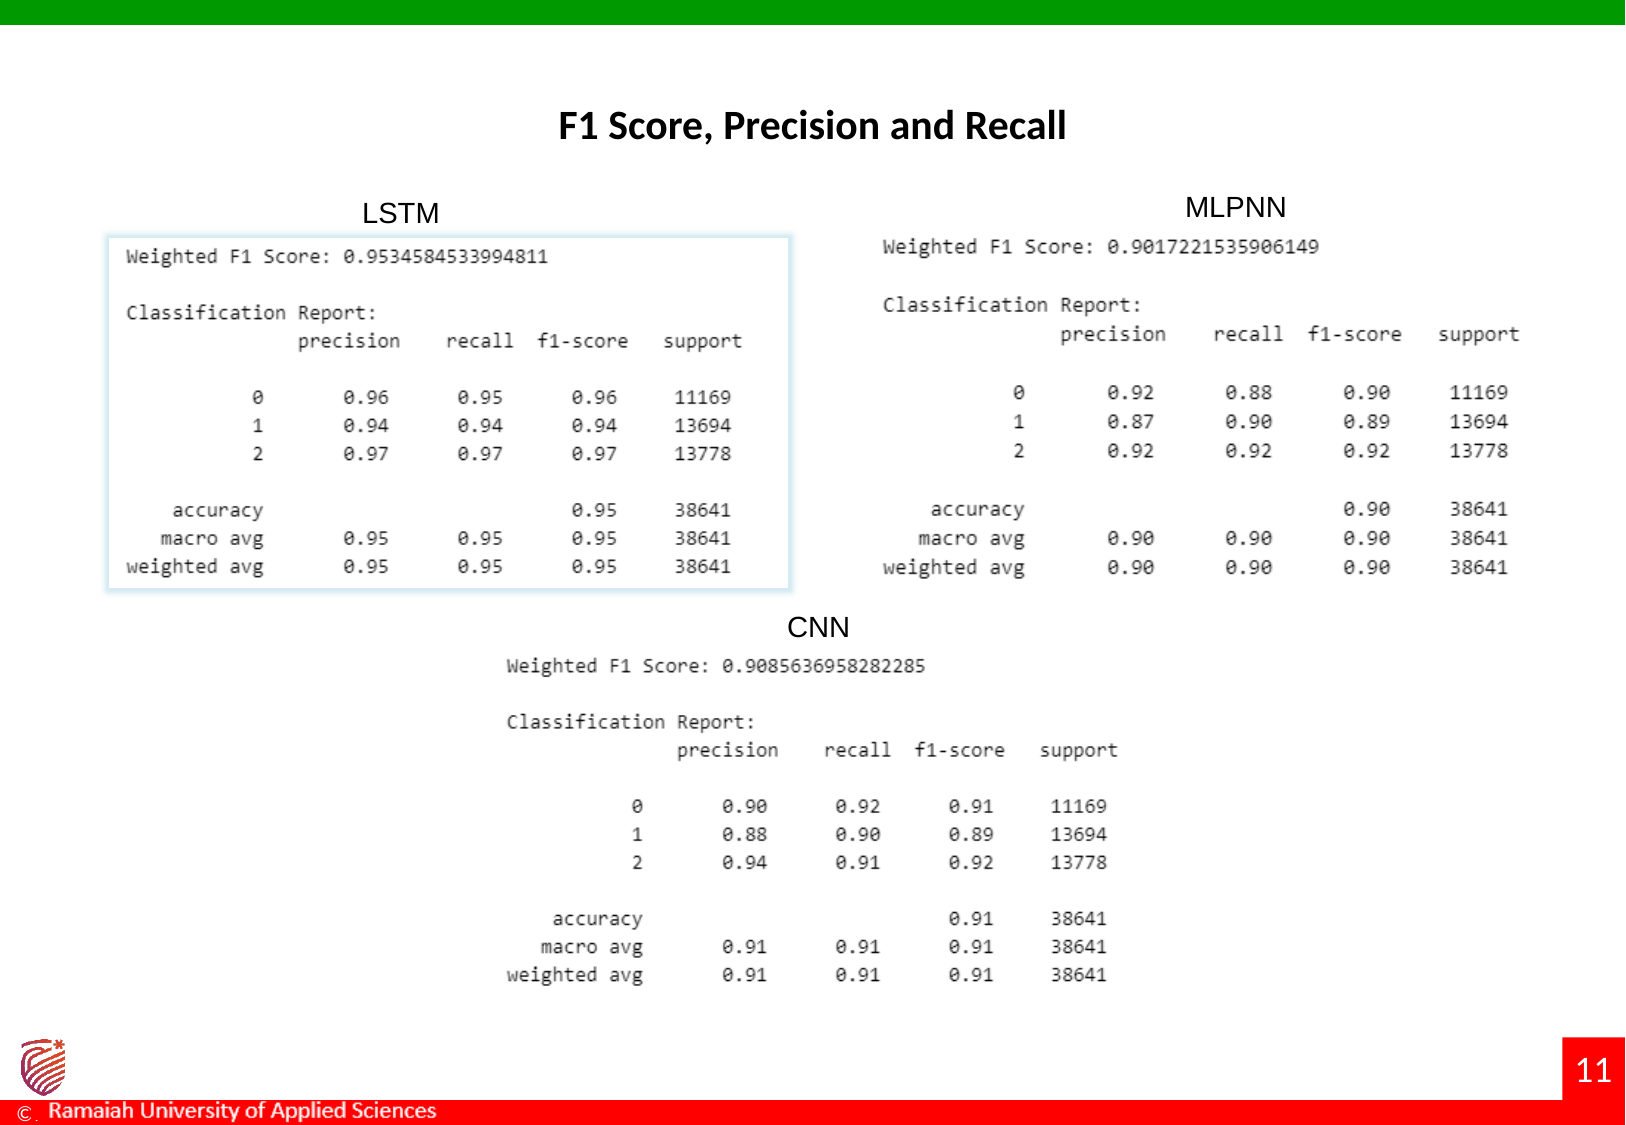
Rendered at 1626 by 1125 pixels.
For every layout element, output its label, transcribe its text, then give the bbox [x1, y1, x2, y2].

picture [865, 219, 1544, 608]
picture [21, 1039, 65, 1096]
text_box LSTM [347, 187, 455, 230]
text_box MLPNN [1170, 180, 1302, 218]
text_box CNN [772, 600, 865, 648]
picture [44, 1100, 442, 1125]
text_box F1 Score, Precision and Recall [543, 90, 1188, 156]
picture [490, 649, 1135, 1014]
picture [109, 238, 788, 589]
